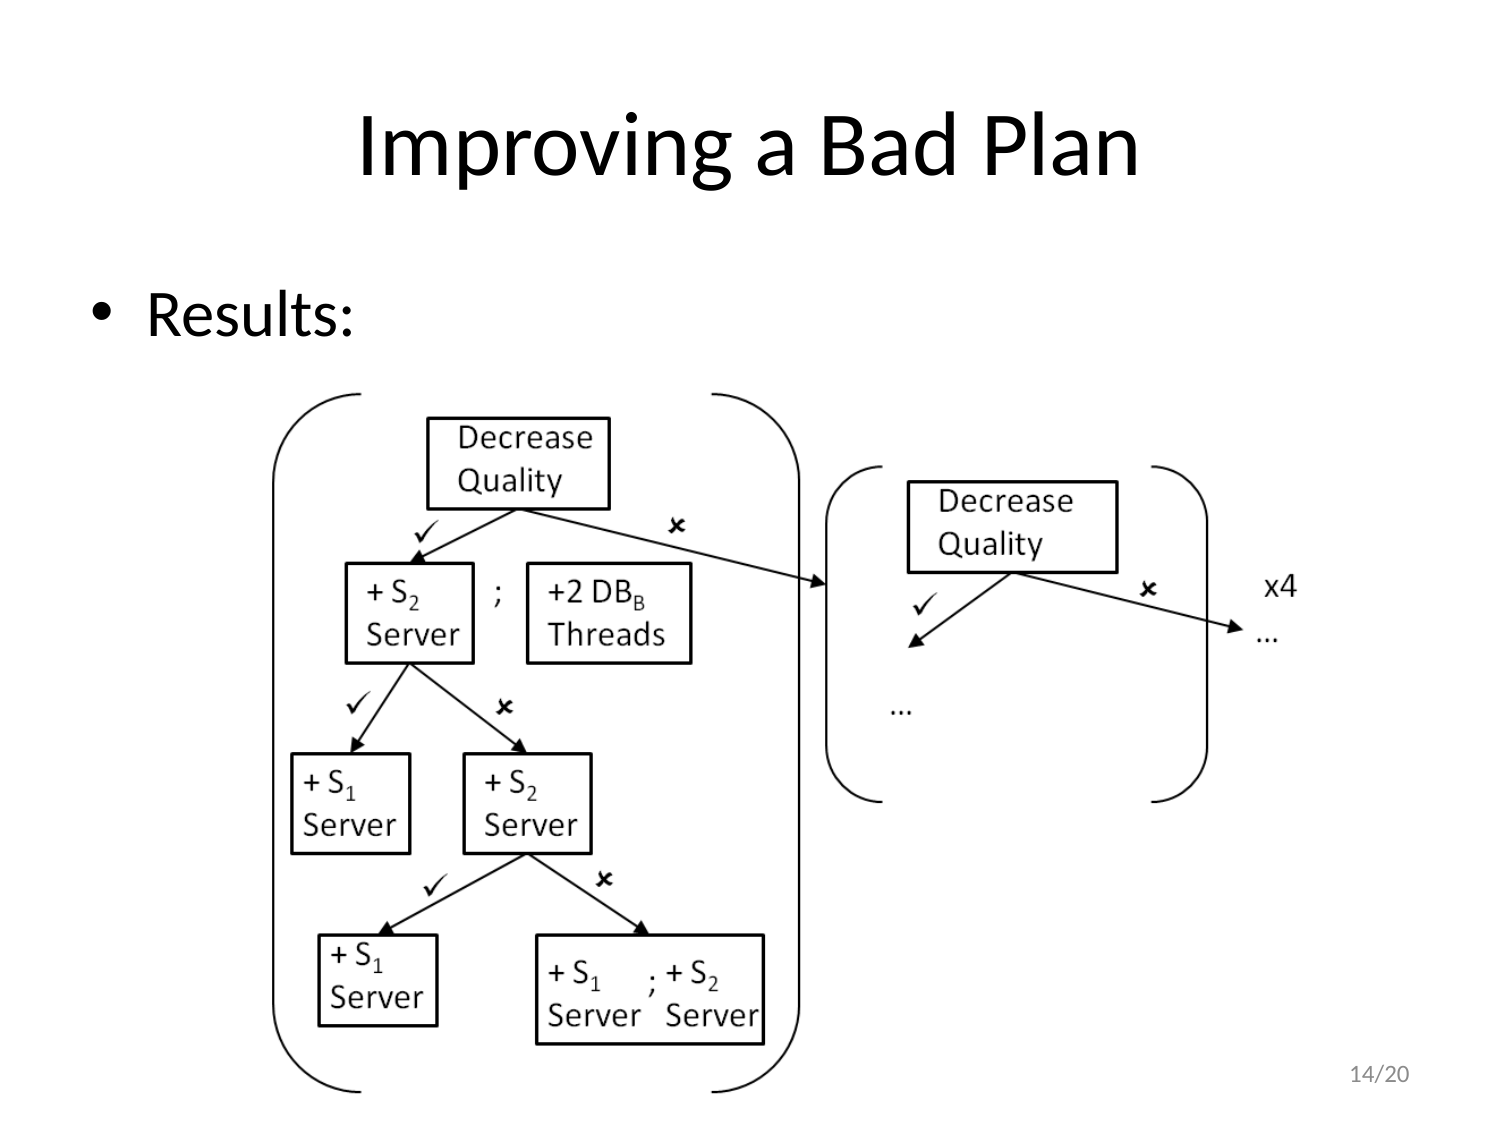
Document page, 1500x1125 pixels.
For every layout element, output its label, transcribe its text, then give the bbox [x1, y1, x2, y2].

title Improving a Bad Plan [75, 45, 1425, 233]
picture [237, 309, 1326, 1125]
slide_number 14/20 [1329, 1042, 1425, 1103]
list Results: [75, 262, 1425, 1005]
